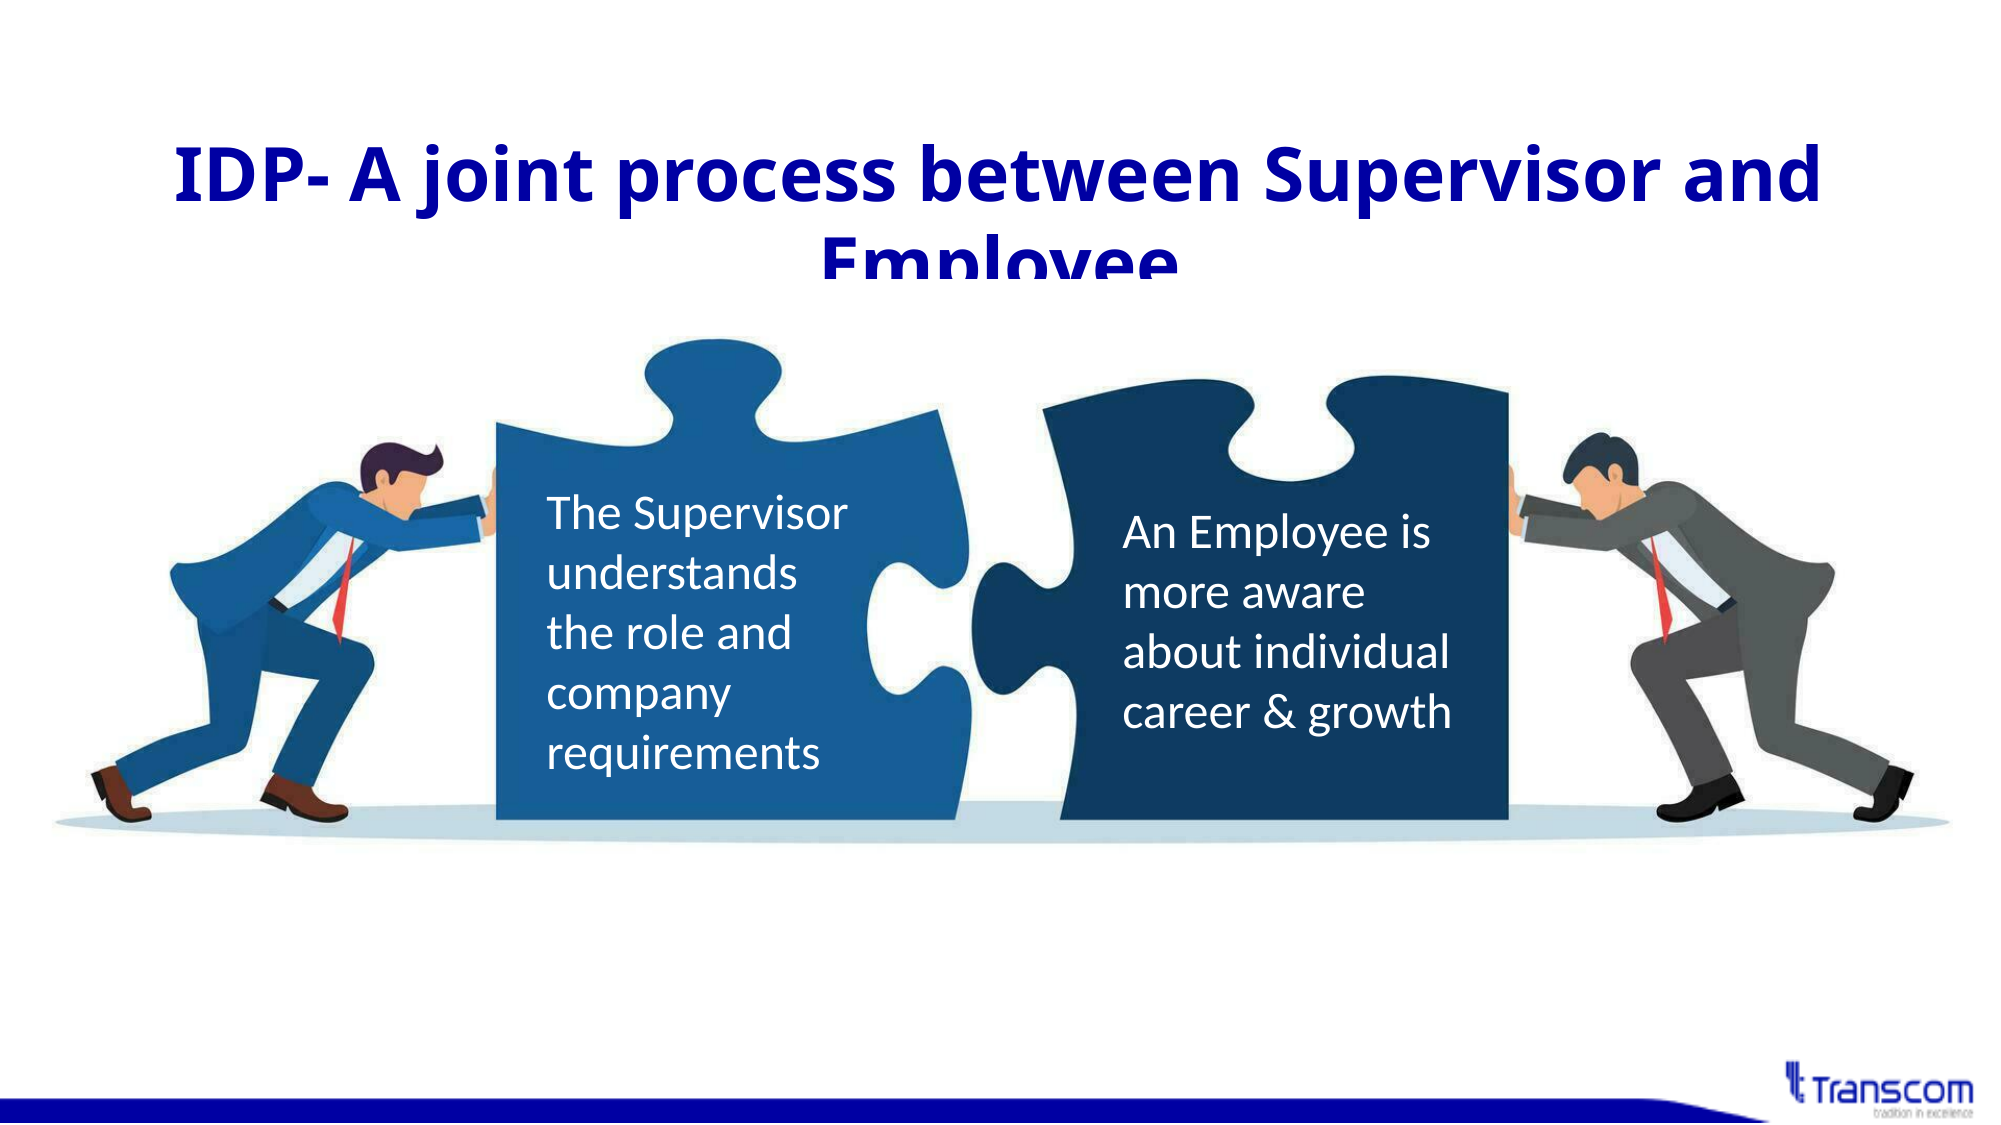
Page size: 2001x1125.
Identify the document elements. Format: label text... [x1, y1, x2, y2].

picture [0, 1058, 2000, 1123]
text_box IDP- A joint process between Supervisor and Employee [62, 119, 1938, 279]
picture [40, 279, 1960, 901]
